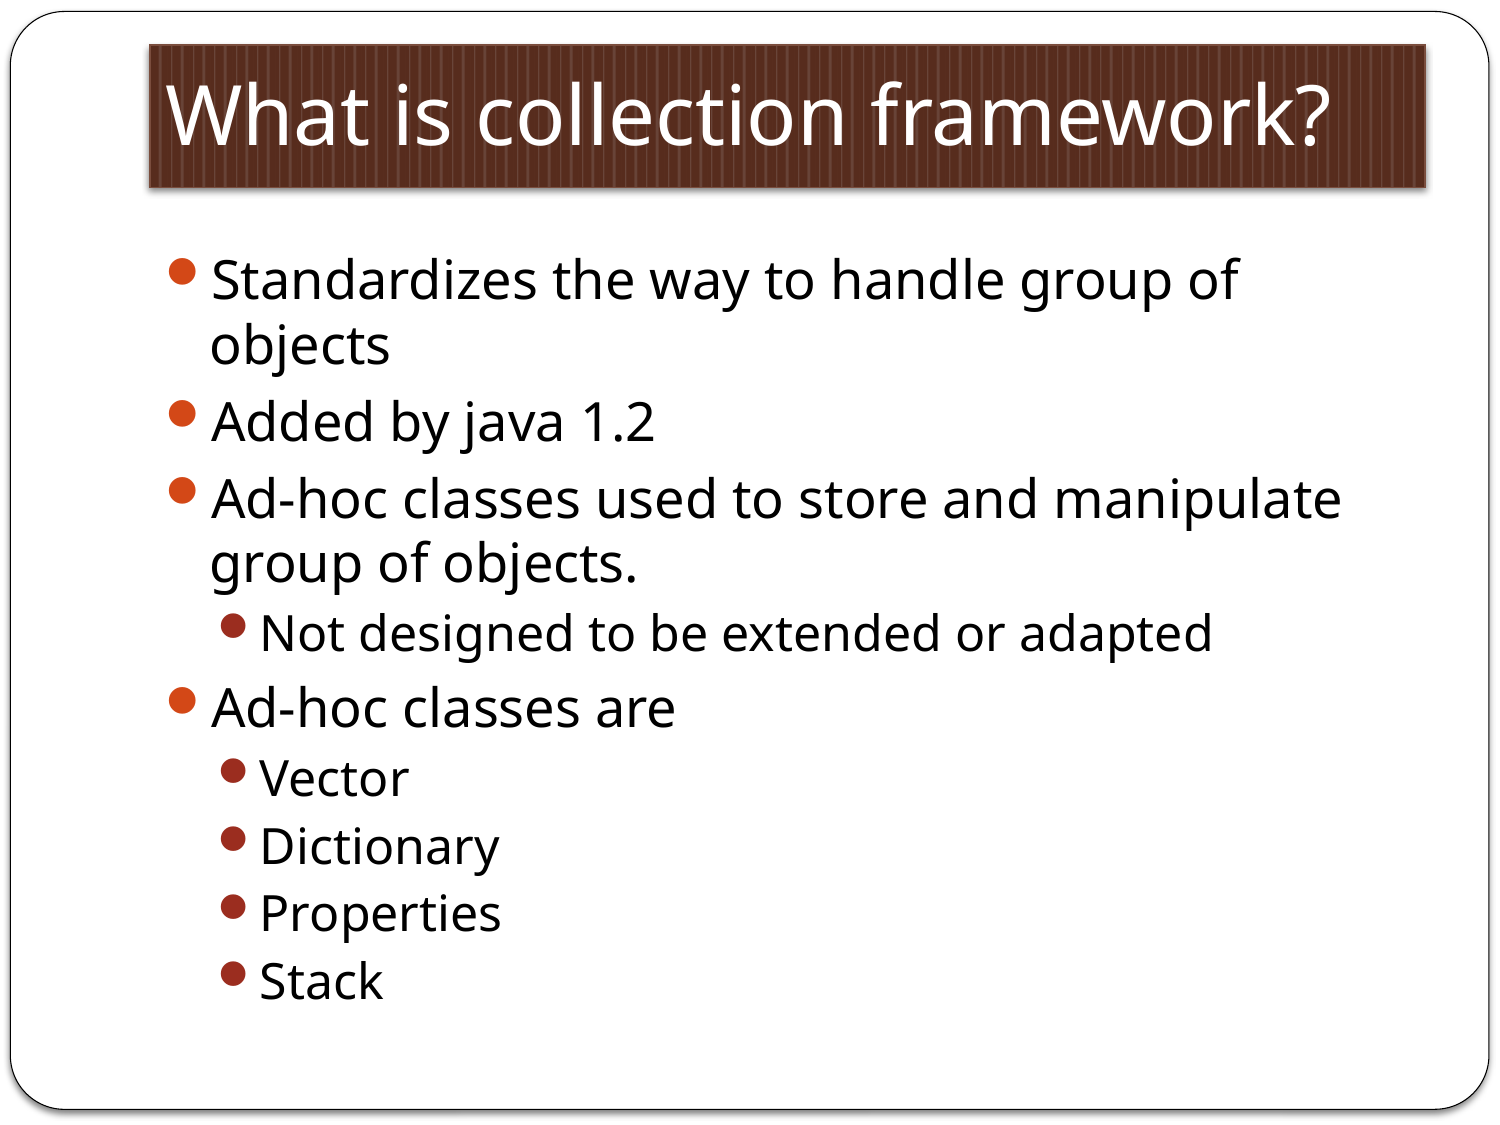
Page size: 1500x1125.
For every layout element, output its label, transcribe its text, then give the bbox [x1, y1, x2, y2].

list Standardizes the way to handle group of objects Added by java 1.2 Ad-hoc classes used to store and manipulate group of objects. Not designed to be extended or adapted Ad-hoc classes are Vector Dictionary Properties Stack [149, 237, 1426, 988]
title What is collection framework? [149, 44, 1426, 188]
